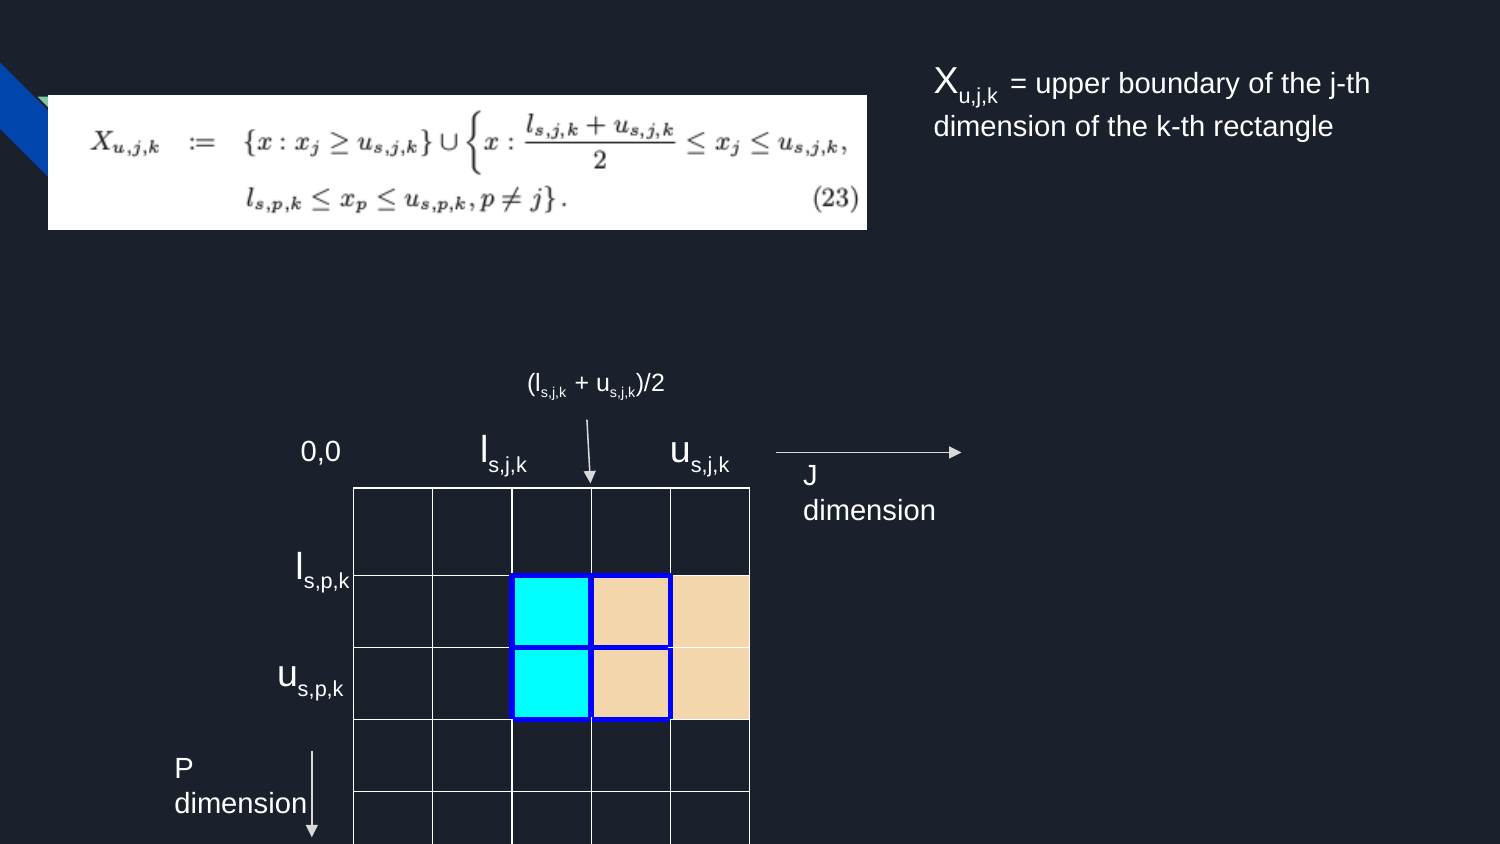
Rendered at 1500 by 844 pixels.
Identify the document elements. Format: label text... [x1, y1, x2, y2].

text_box 0,0 [285, 416, 396, 488]
table_cell [513, 792, 591, 844]
table_cell [433, 720, 511, 791]
table_cell [354, 792, 432, 844]
table_cell [594, 578, 668, 645]
text_box P dimension [159, 734, 346, 803]
table_cell [671, 792, 749, 844]
table_cell [592, 722, 670, 791]
table_cell [515, 650, 588, 717]
picture [47, 95, 867, 231]
text_box J dimension [788, 441, 974, 510]
table_cell [515, 578, 588, 645]
text_box Xu,j,k = upper boundary of the j-th dimension of the k-th rectangle [918, 41, 1448, 230]
table_header [592, 489, 670, 573]
text_box ls,j,k [465, 410, 582, 479]
table_cell [354, 720, 432, 791]
table_header [354, 489, 432, 575]
table_header [671, 489, 749, 575]
table_cell [354, 576, 432, 647]
table_cell [592, 792, 670, 844]
table_header [433, 489, 511, 575]
table_cell [671, 720, 749, 791]
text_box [586, 419, 591, 484]
table_cell [433, 576, 509, 647]
table_cell [673, 576, 749, 647]
text_box us,j,k [655, 410, 776, 479]
table_header [513, 489, 591, 573]
table_cell [513, 722, 591, 791]
text_box ls,p,k [280, 527, 401, 596]
text_box (ls,j,k + us,j,k)/2 [512, 351, 750, 423]
table_cell [594, 650, 668, 717]
table_cell [673, 648, 749, 719]
text_box us,p,k [262, 634, 383, 703]
table_cell [354, 648, 432, 719]
table_cell [433, 792, 511, 844]
table_cell [433, 648, 509, 719]
